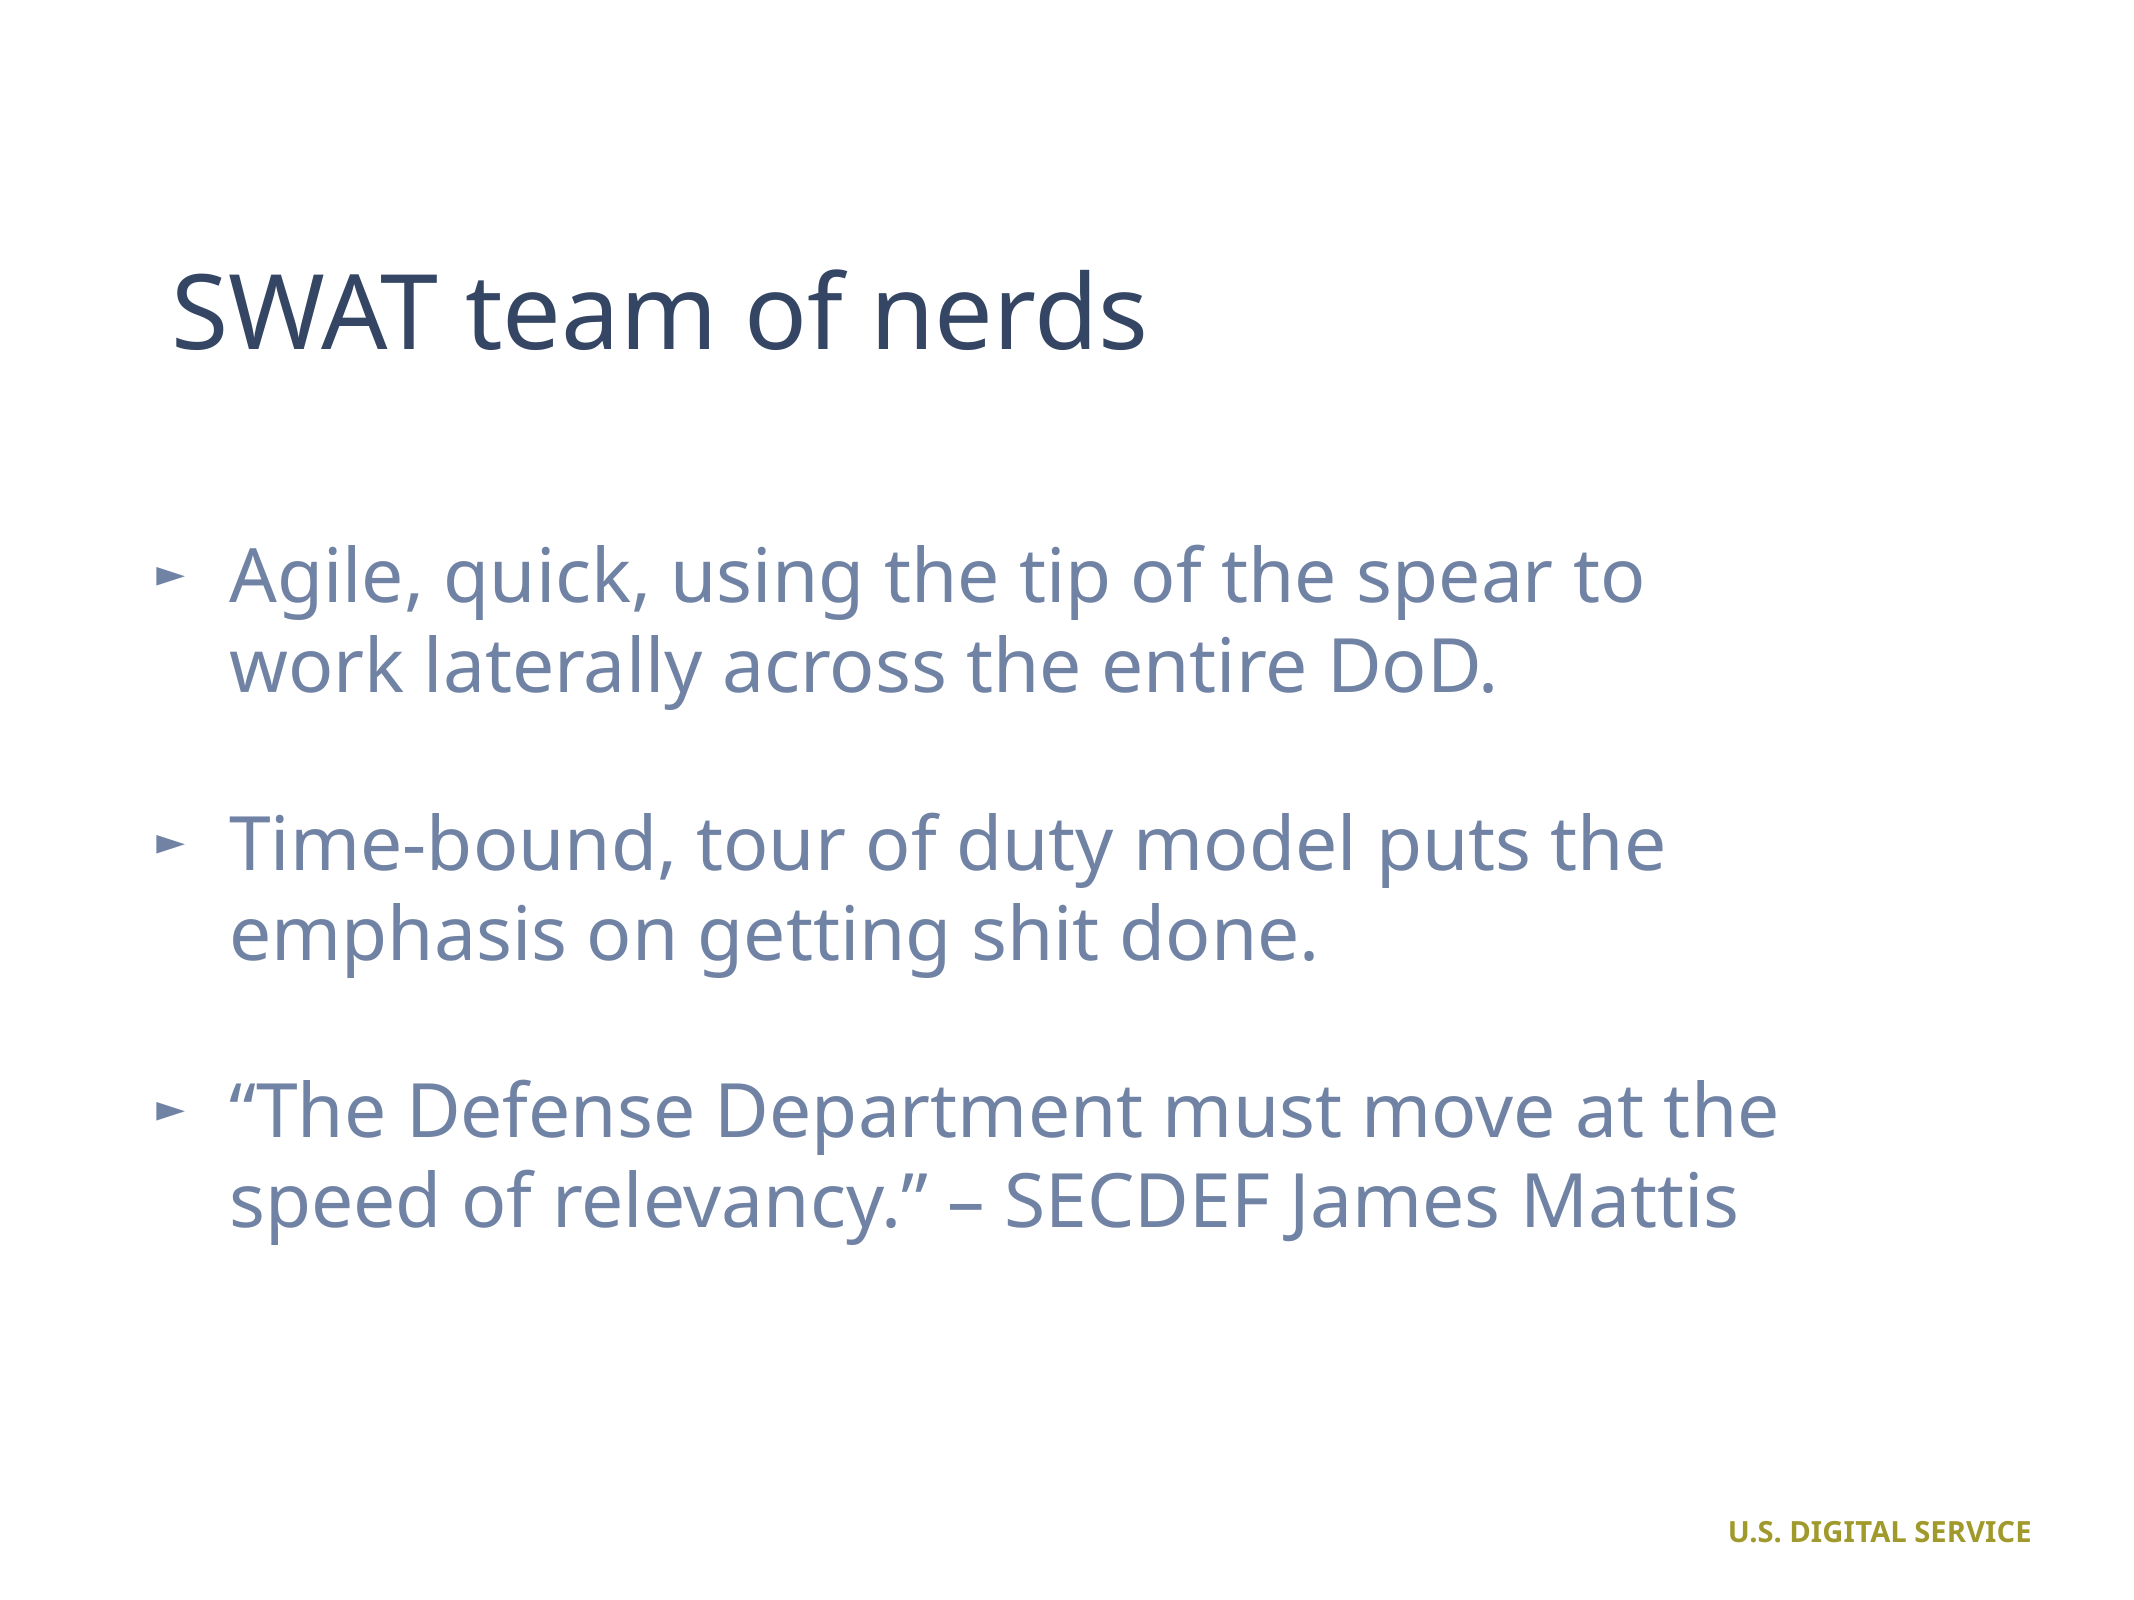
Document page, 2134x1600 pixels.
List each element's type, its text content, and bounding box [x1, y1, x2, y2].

title SWAT team of nerds [156, 238, 1794, 505]
list Agile, quick, using the tip of the spear to work laterally across the entire DoD. Time-bound, tour of duty model puts the emphasis on getting shit done. “The Defense Department must move at the speed of relevancy.” – SECDEF James Mattis [155, 526, 1794, 1443]
